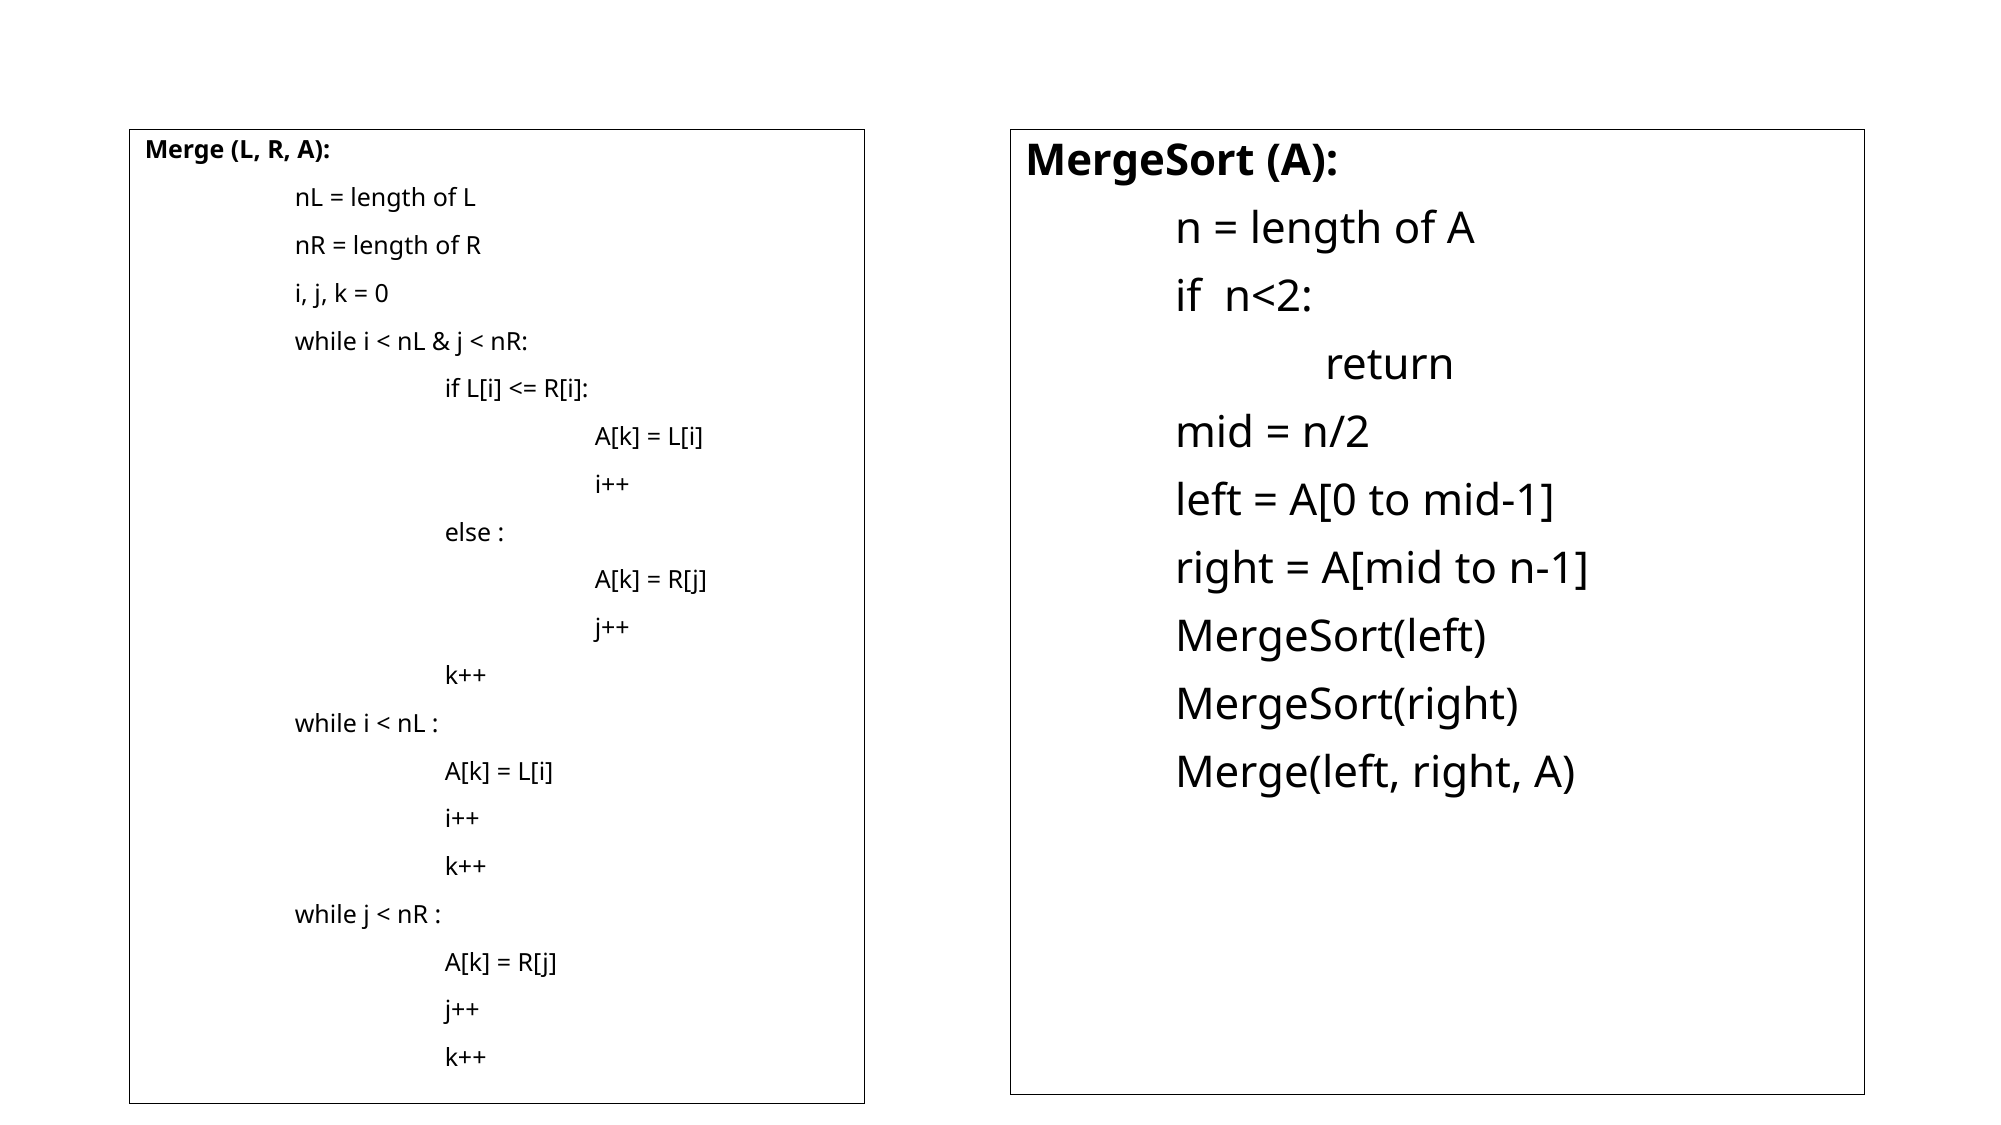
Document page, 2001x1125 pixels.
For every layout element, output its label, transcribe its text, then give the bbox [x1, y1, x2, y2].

text_box MergeSort (A): n = length of A if n<2: return mid = n/2 left = A[0 to mid-1] right = A[mid to n-1] MergeSort(left) MergeSort(right) Merge(left, right, A) [1010, 129, 1865, 1095]
list Merge (L, R, A): nL = length of L nR = length of R i, j, k = 0 while i < nL & j < nR: if L[i] <= R[i]: A[k] = L[i] i++ else : A[k] = R[j] j++ k++ while i < nL : A[k] = L[i] i++ k++ while j < nR : A[k] = R[j] j++ k++ [129, 129, 865, 1104]
